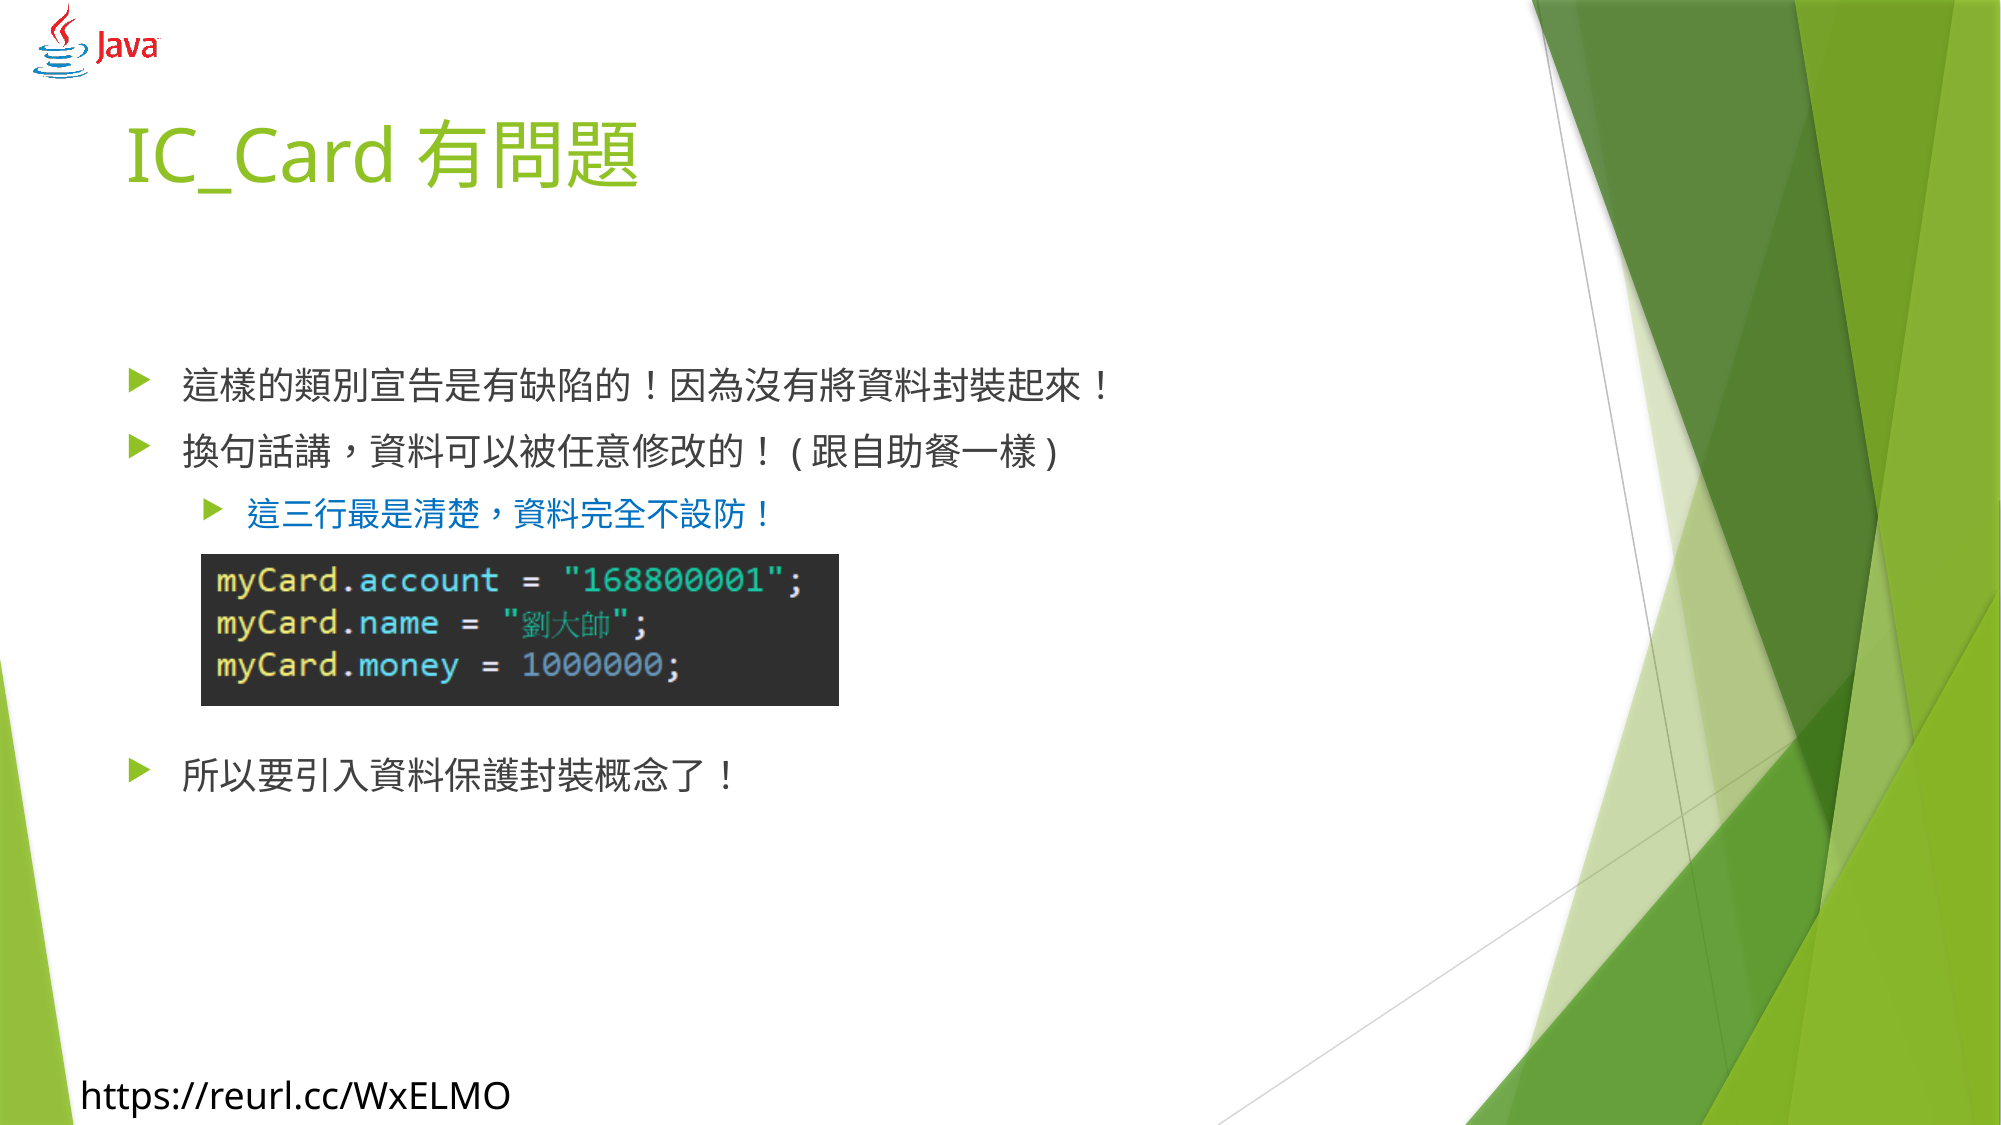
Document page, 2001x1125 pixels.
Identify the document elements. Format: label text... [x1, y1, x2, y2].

picture [27, 1, 165, 79]
list 這樣的類別宣告是有缺陷的！因為沒有將資料封裝起來！ 換句話講，資料可以被任意修改的！(跟自助餐一樣) 這三行最是清楚，資料完全不設防！ 所以要引入資料保護封裝概念了！ [111, 354, 1522, 992]
picture [200, 553, 840, 707]
title IC_Card有問題 [111, 99, 1522, 317]
